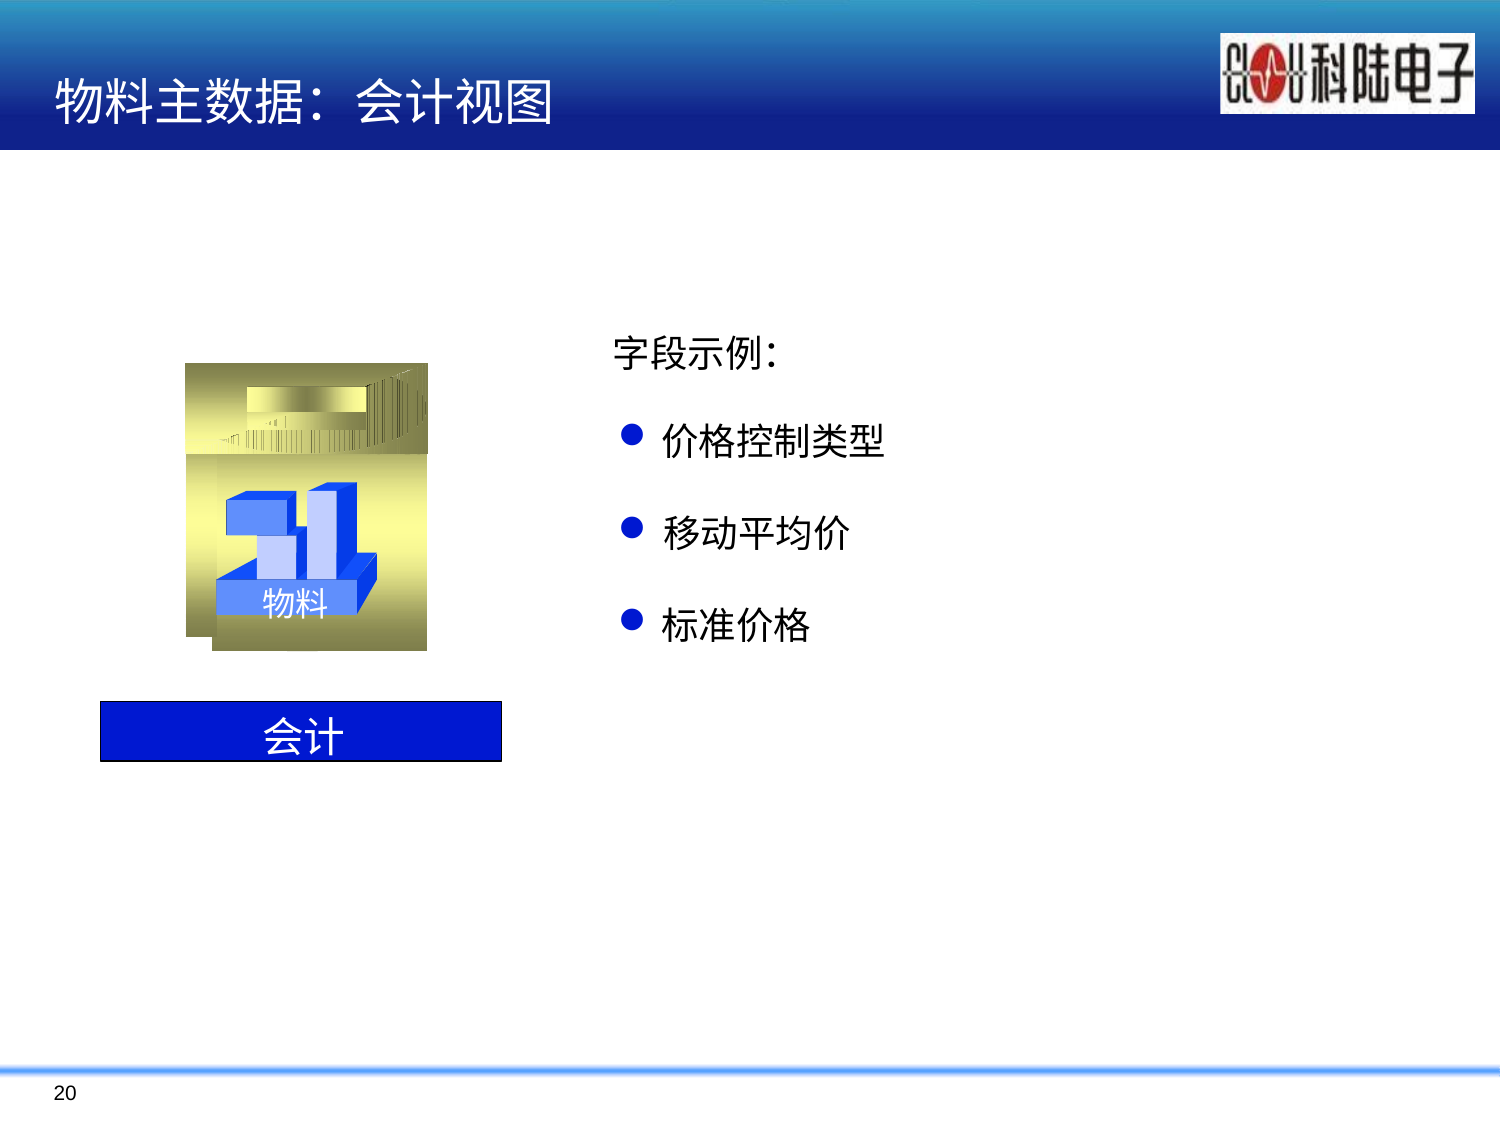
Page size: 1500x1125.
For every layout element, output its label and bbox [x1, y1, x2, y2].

text_box [0, 1064, 1500, 1078]
text_box [1220, 33, 1475, 114]
slide_number [49, 1079, 82, 1125]
text_box [185, 363, 428, 652]
text_box [610, 327, 889, 647]
text_box [100, 701, 502, 762]
title [52, 68, 558, 259]
picture [0, 0, 1500, 150]
